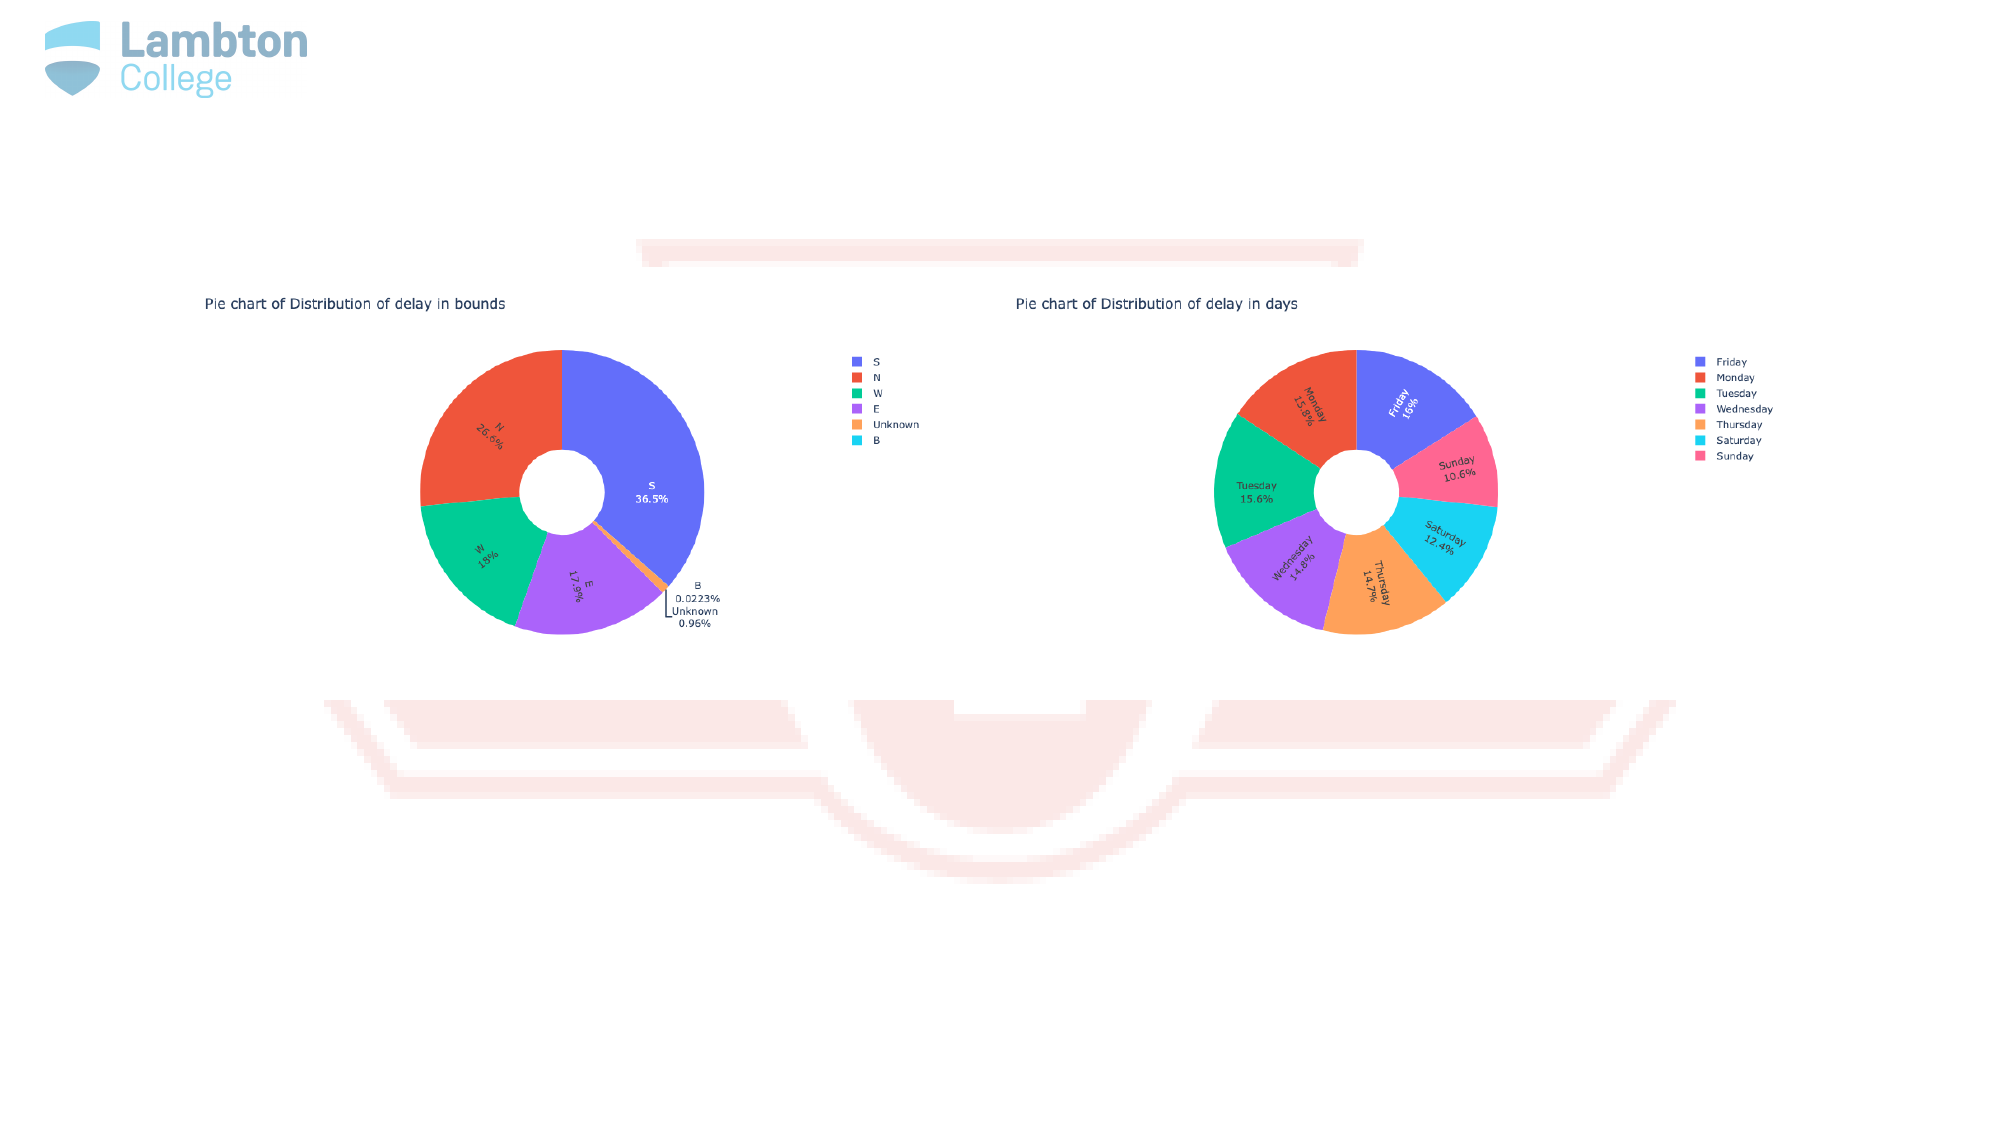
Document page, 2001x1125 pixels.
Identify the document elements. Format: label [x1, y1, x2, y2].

picture [44, 21, 307, 98]
picture [164, 267, 1786, 700]
